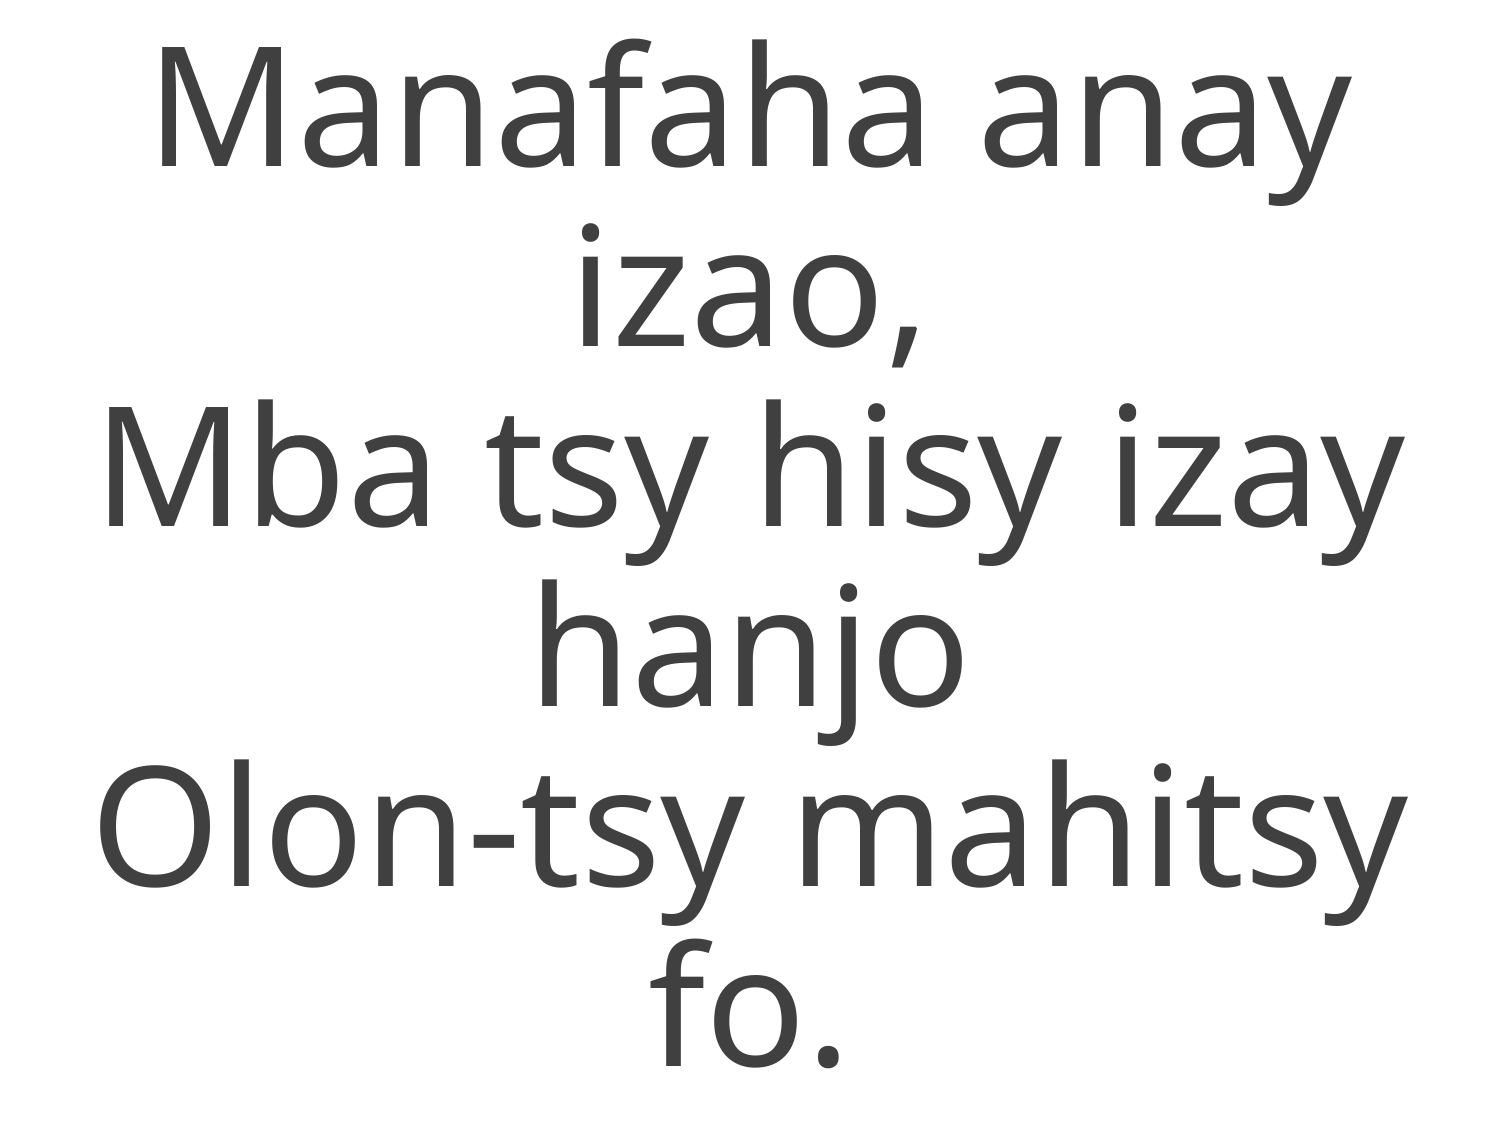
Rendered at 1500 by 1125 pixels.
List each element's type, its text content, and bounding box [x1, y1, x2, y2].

title Manafaha anay izao, Mba tsy hisy izay hanjo Olon-tsy mahitsy fo. [0, 453, 1500, 672]
